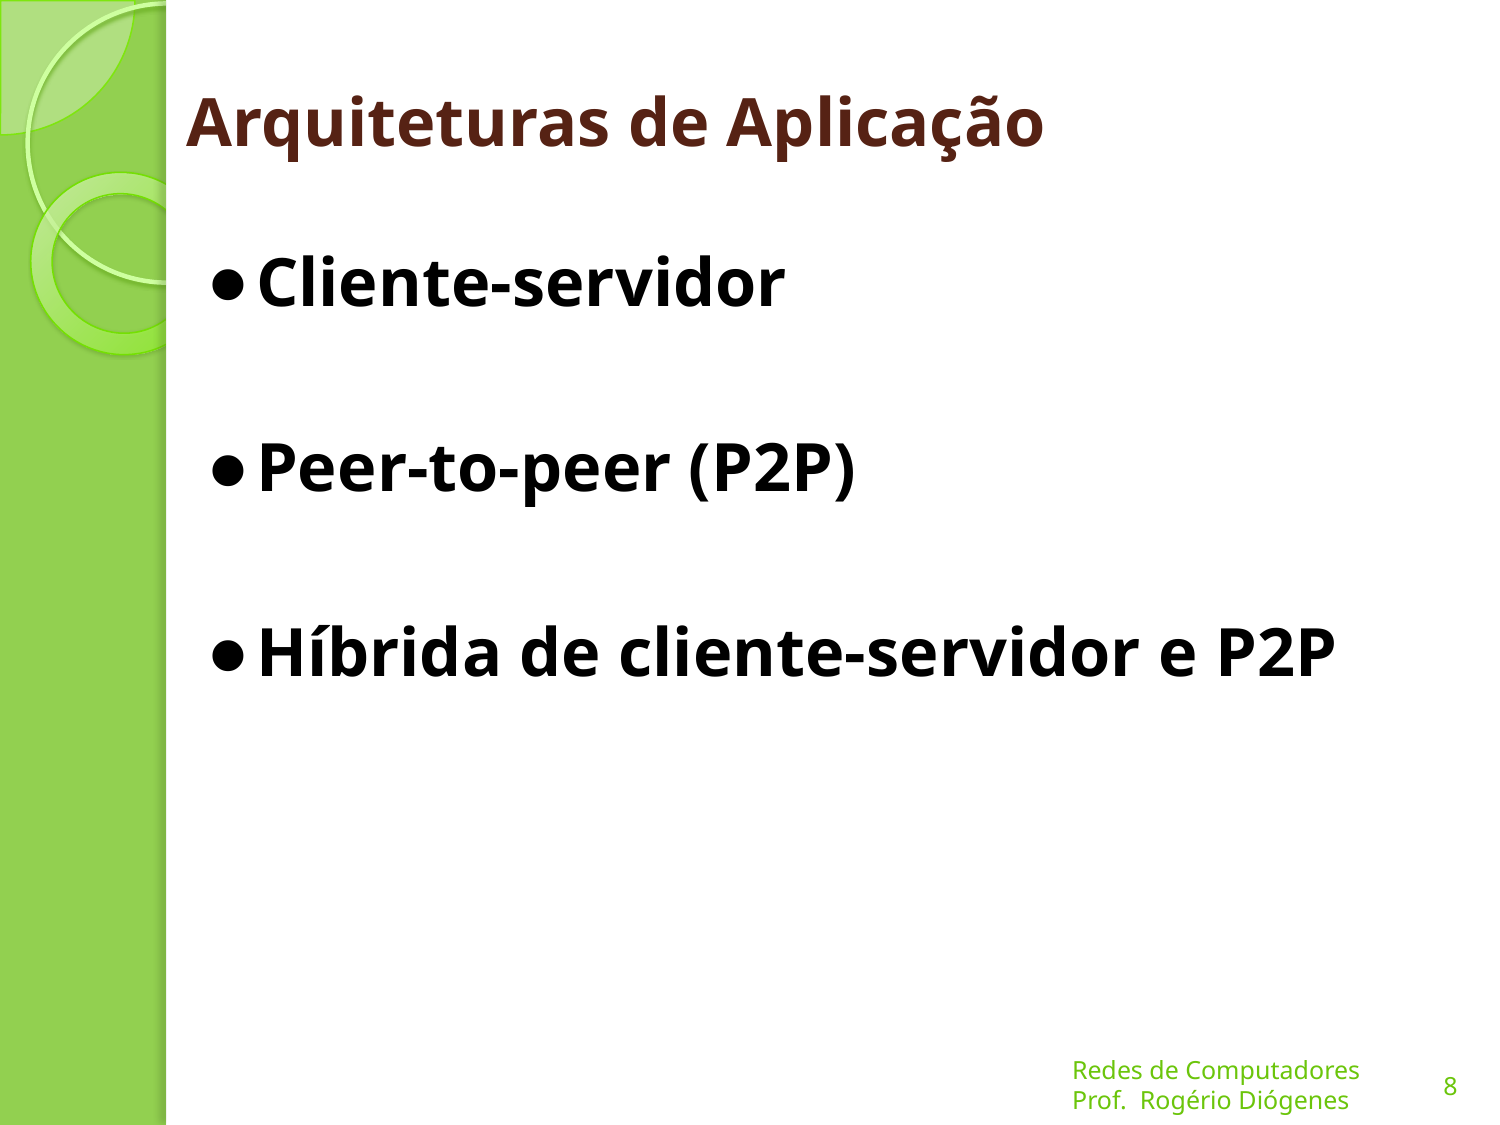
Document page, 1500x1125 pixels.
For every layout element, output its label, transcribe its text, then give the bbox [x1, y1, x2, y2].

footer Redes de Computadores Prof. Rogério Diógenes [1057, 1043, 1471, 1122]
title Arquiteturas de Aplicação [171, 26, 1476, 214]
text_box Cliente-servidor Peer-to-peer (P2P) Híbrida de cliente-servidor e P2P [171, 232, 1447, 995]
slide_number 8 [1413, 1034, 1488, 1113]
